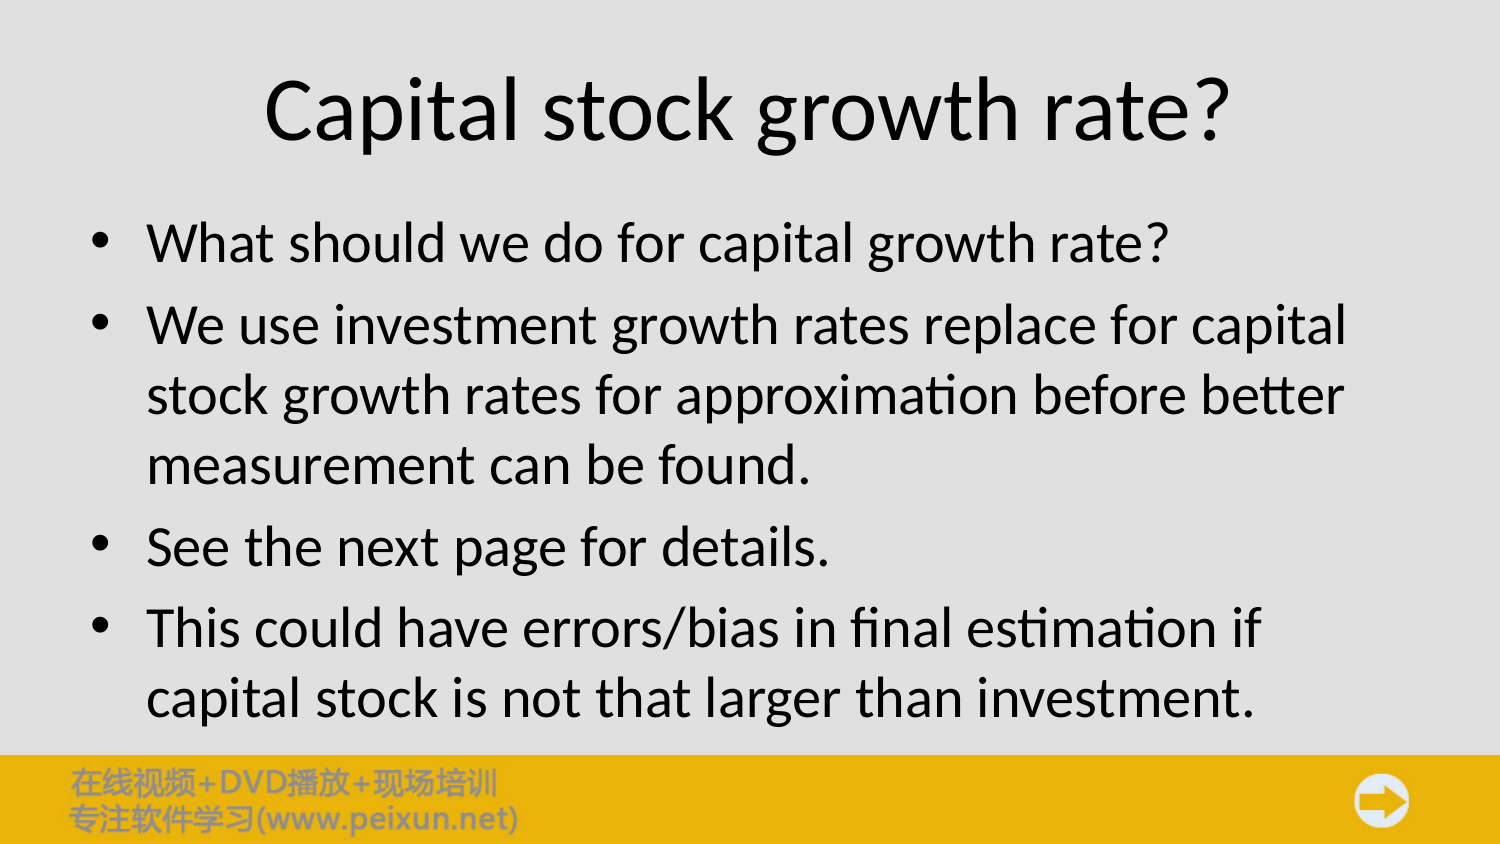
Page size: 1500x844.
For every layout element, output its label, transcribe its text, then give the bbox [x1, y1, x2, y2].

picture [0, 0, 1500, 844]
title Capital stock growth rate? [74, 33, 1426, 175]
list What should we do for capital growth rate? We use investment growth rates replace for capital stock growth rates for approximation before better measurement can be found. See the next page for details. This could have errors/bias in final estimation if capital stock is not that larger than investment. [74, 196, 1426, 754]
